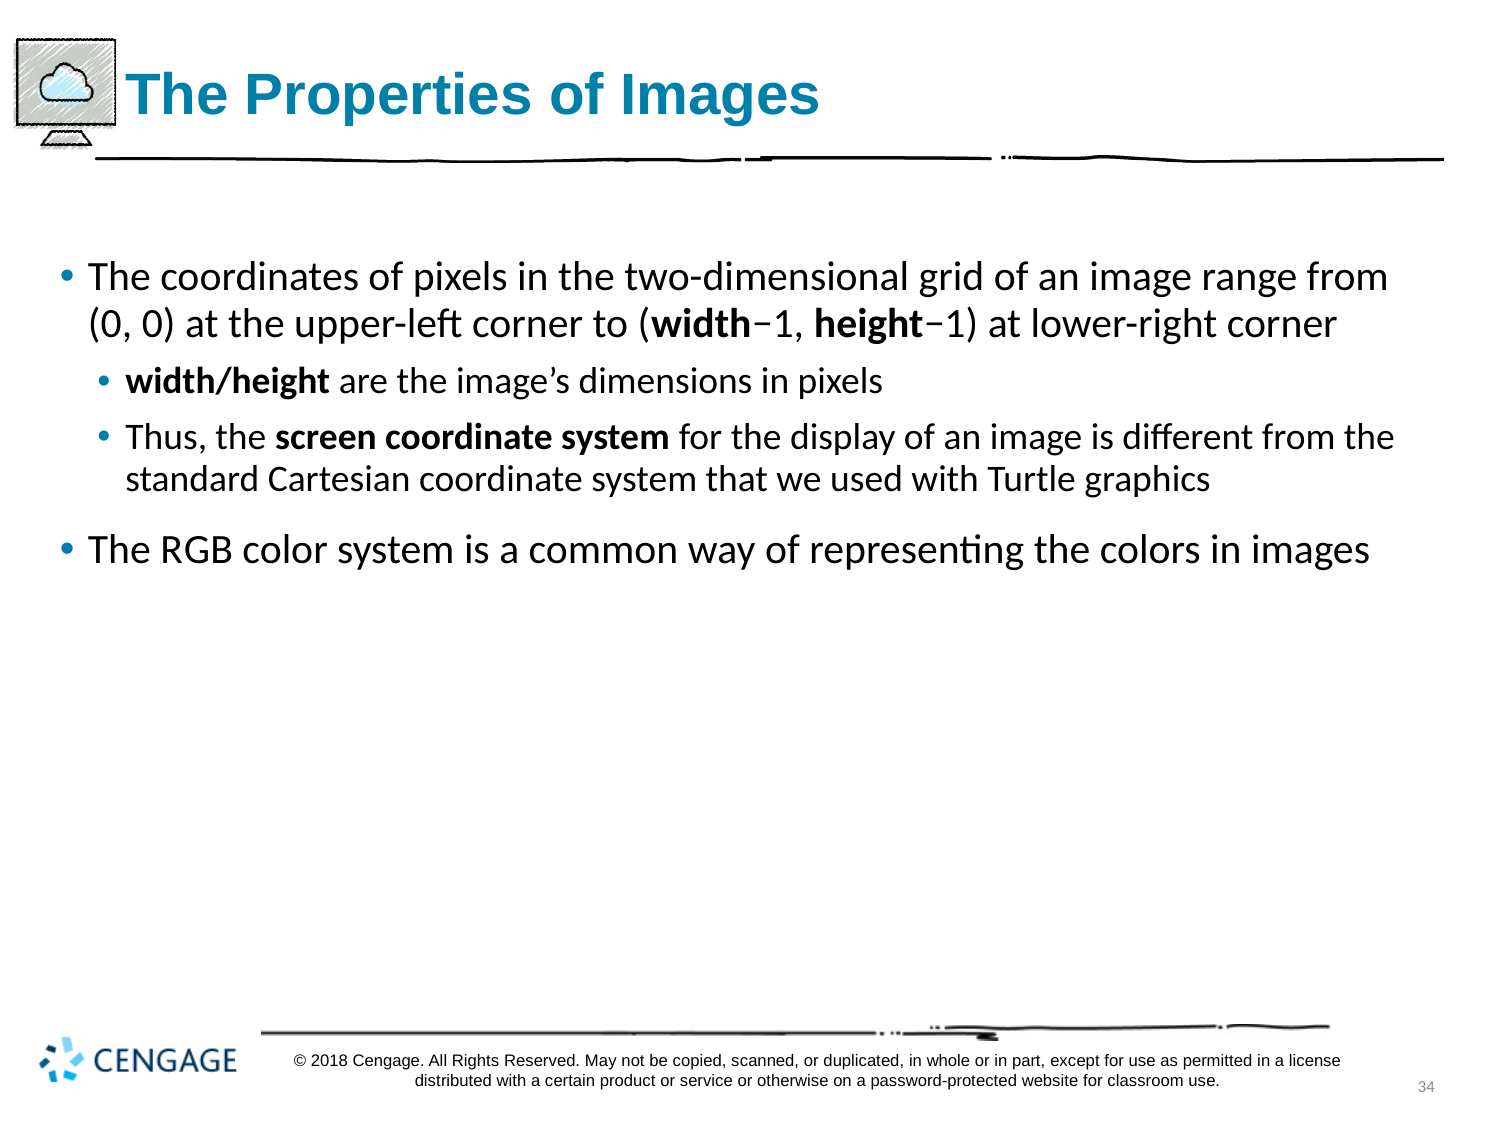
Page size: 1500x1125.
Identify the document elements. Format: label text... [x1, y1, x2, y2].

list The coordinates of pixels in the two-dimensional grid of an image range from (0, 0) at the upper-left corner to (width−1, height−1) at lower-right corner width/height are the image’s dimensions in pixels Thus, the screen coordinate system for the display of an image is different from the standard Cartesian coordinate system that we used with Turtle graphics The R G B color system is a common way of representing the colors in images [59, 252, 1441, 577]
picture [19, 1023, 249, 1095]
picture [13, 36, 117, 151]
title The Properties of Images [125, 55, 1442, 127]
picture [95, 155, 1444, 163]
footer © 2018 Cengage. All Rights Reserved. May not be copied, scanned, or duplicated, in whole or in part, except for use as permitted in a license distributed with a certain product or service or otherwise on a password-protected website for classroom use. [262, 1050, 1375, 1090]
picture [261, 1024, 1331, 1041]
